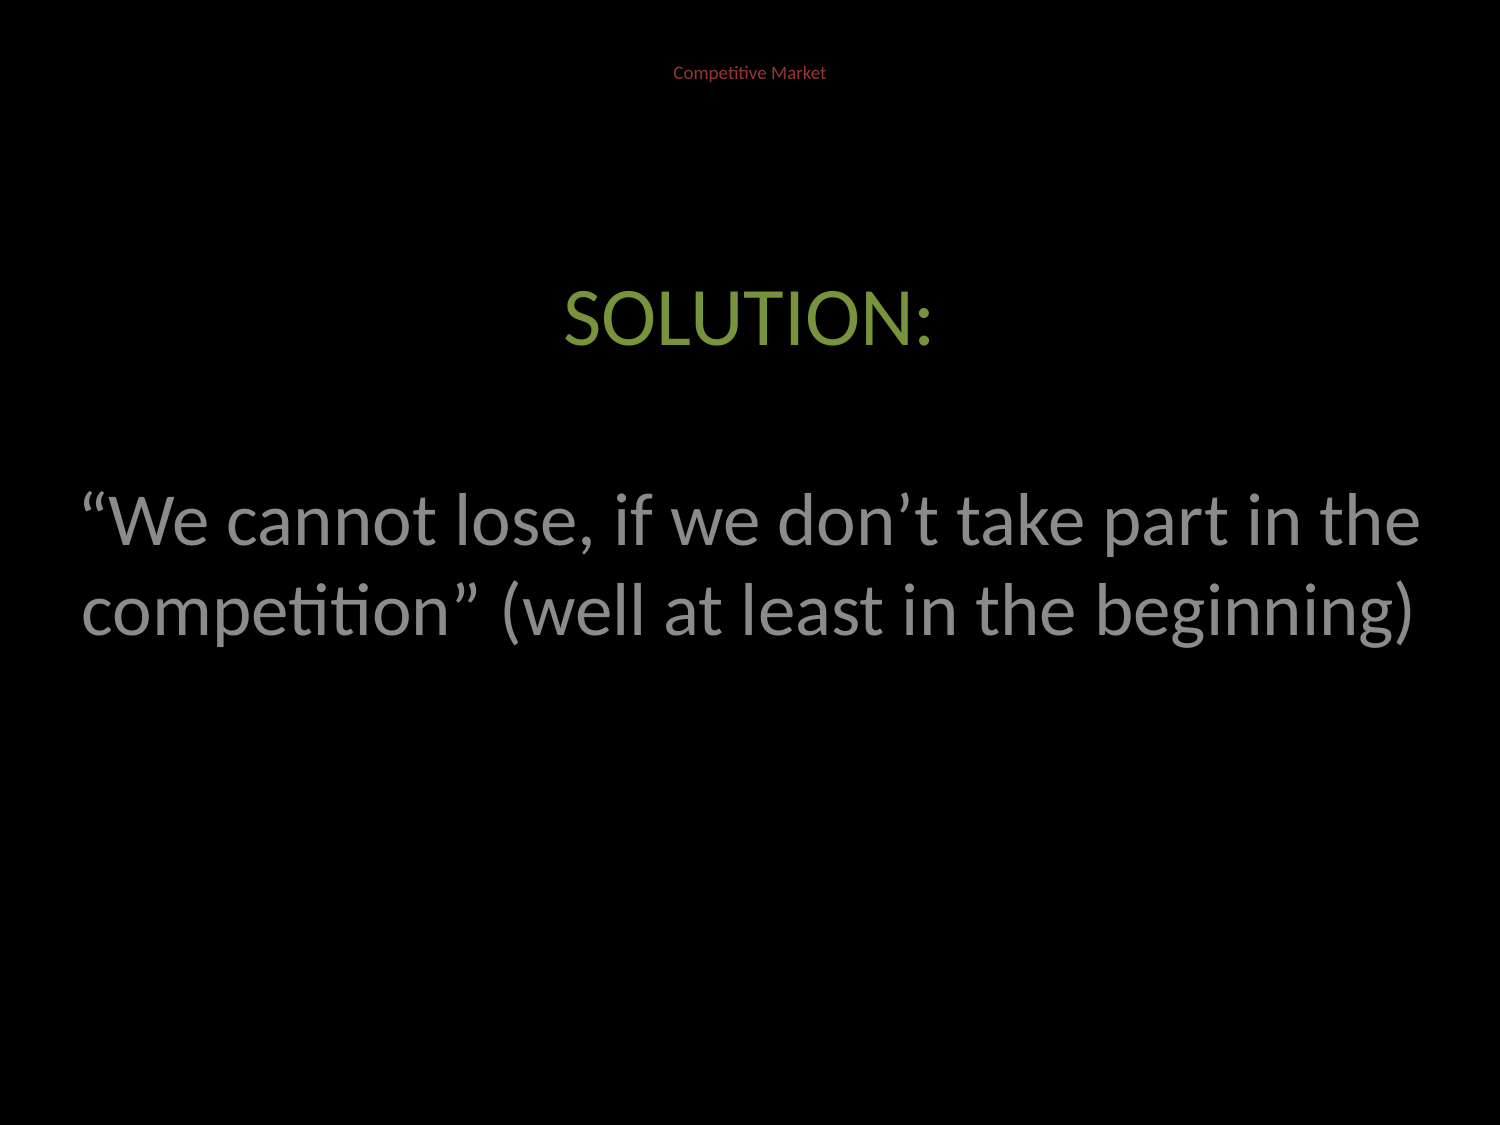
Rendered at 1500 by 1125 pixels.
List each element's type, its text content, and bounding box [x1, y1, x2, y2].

subtitle SOLUTION: “We cannot lose, if we don’t take part in the competition” (well at least in the beginning) [0, 137, 1500, 1125]
title Competitive Market [0, 0, 1500, 137]
